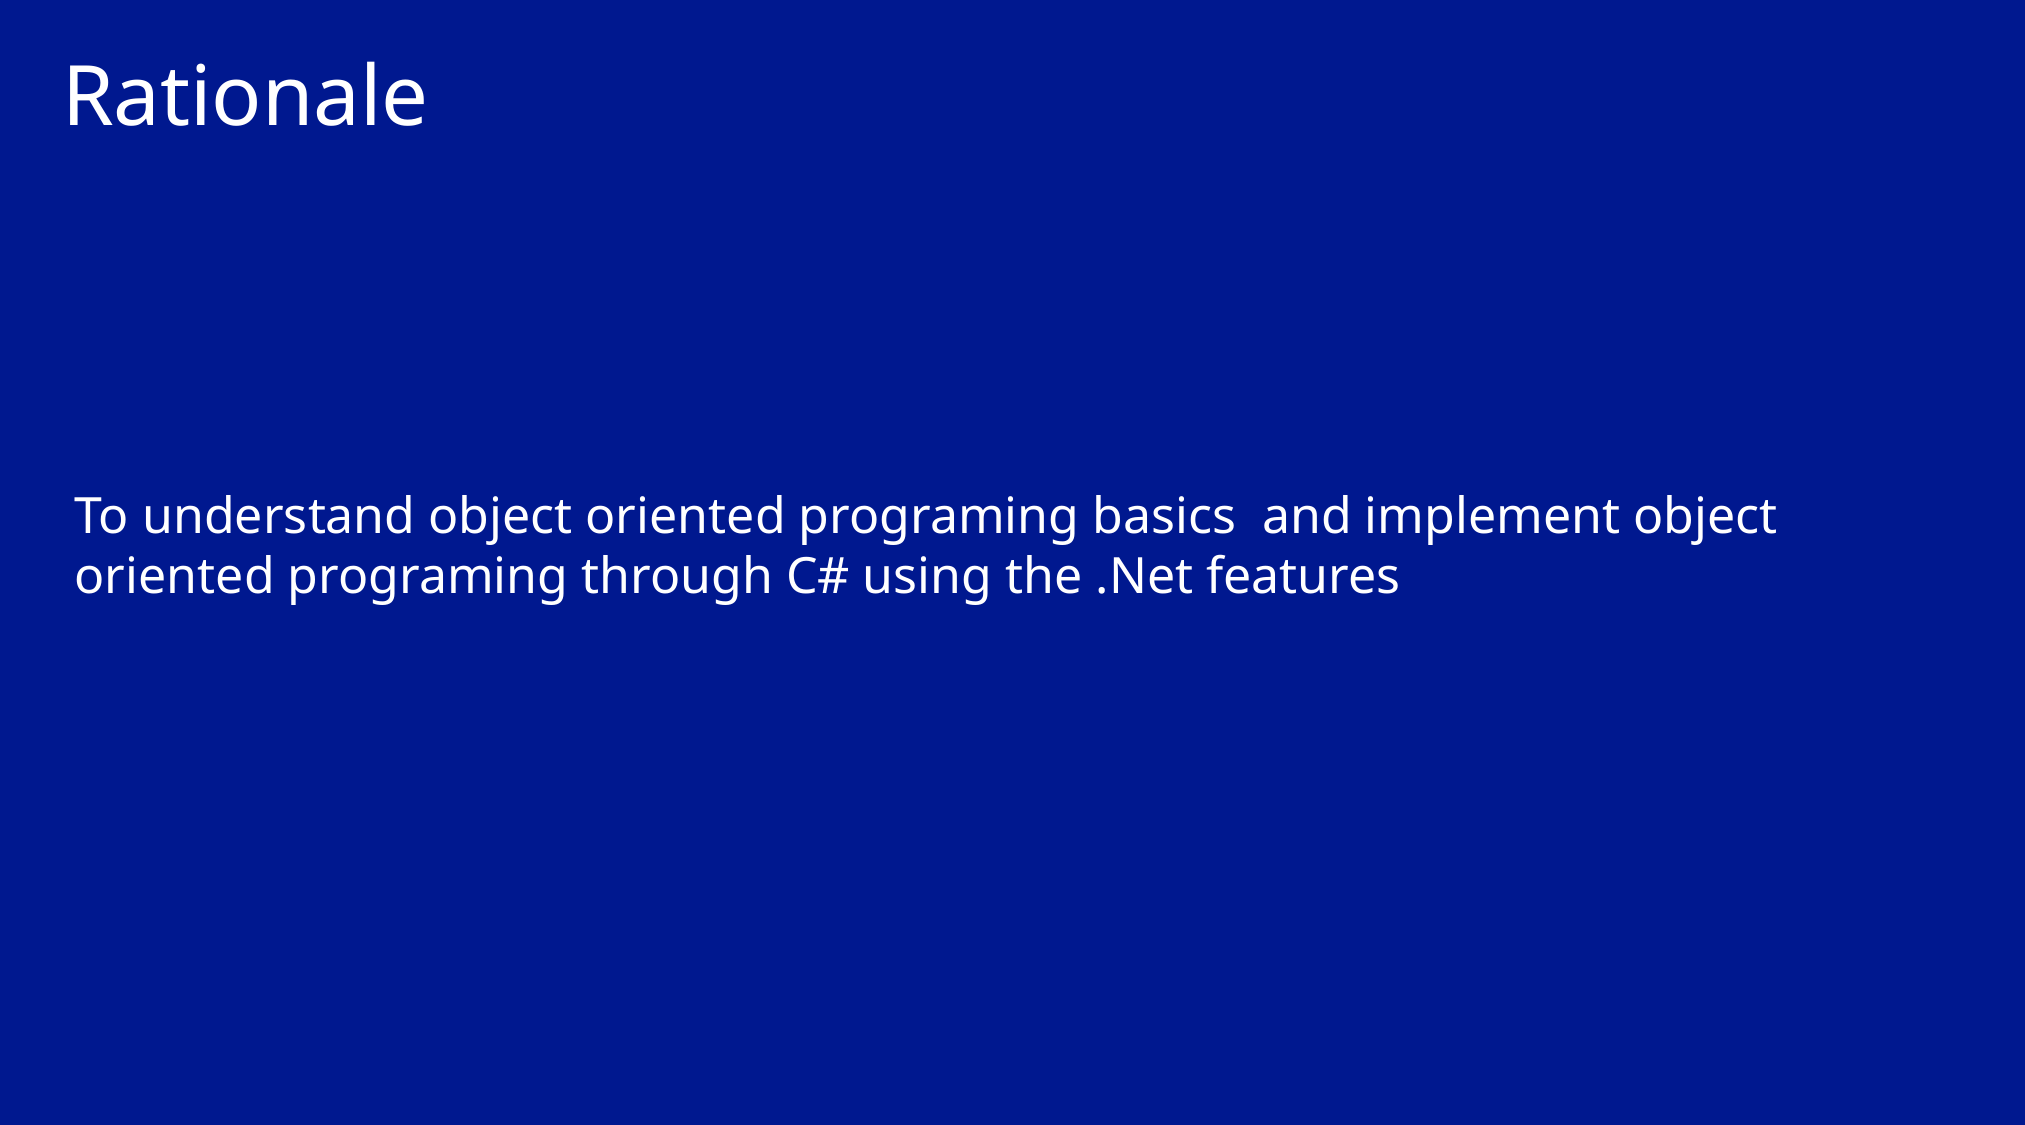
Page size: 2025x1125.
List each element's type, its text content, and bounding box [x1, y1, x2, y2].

title Rationale [37, 24, 1974, 172]
subtitle To understand object oriented programing basics and implement object oriented programing through C# using the .Net features [50, 162, 1975, 1013]
